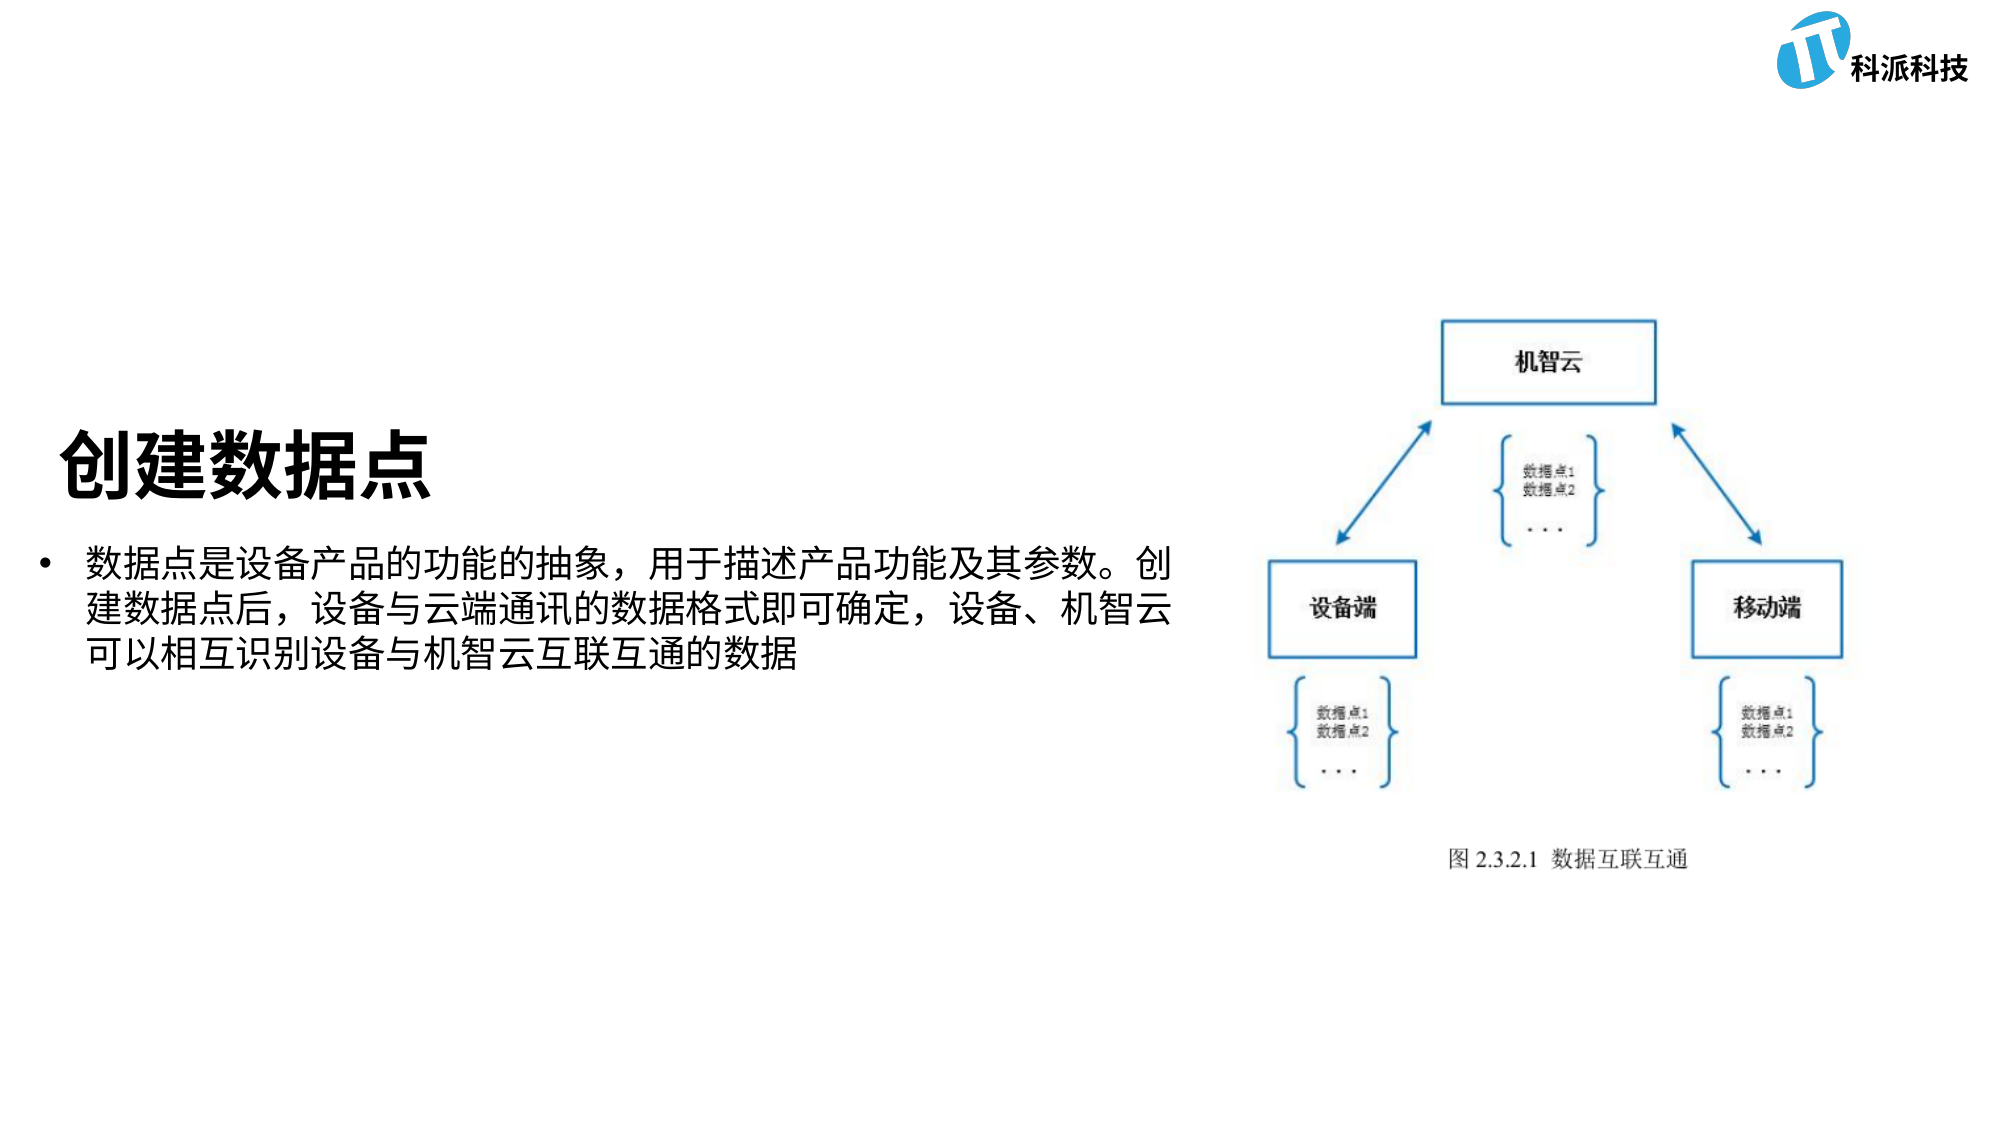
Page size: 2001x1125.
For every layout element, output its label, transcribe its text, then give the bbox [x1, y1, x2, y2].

text_box 数据点是设备产品的功能的抽象，用于描述产品功能及其参数。创建数据点后，设备与云端通讯的数据格式即可确定，设备、机智云可以相互识别设备与机智云互联互通的数据 [24, 533, 1166, 728]
picture [1762, 0, 1980, 168]
text_box 创建数据点 [44, 410, 449, 533]
picture [1166, 295, 1949, 879]
